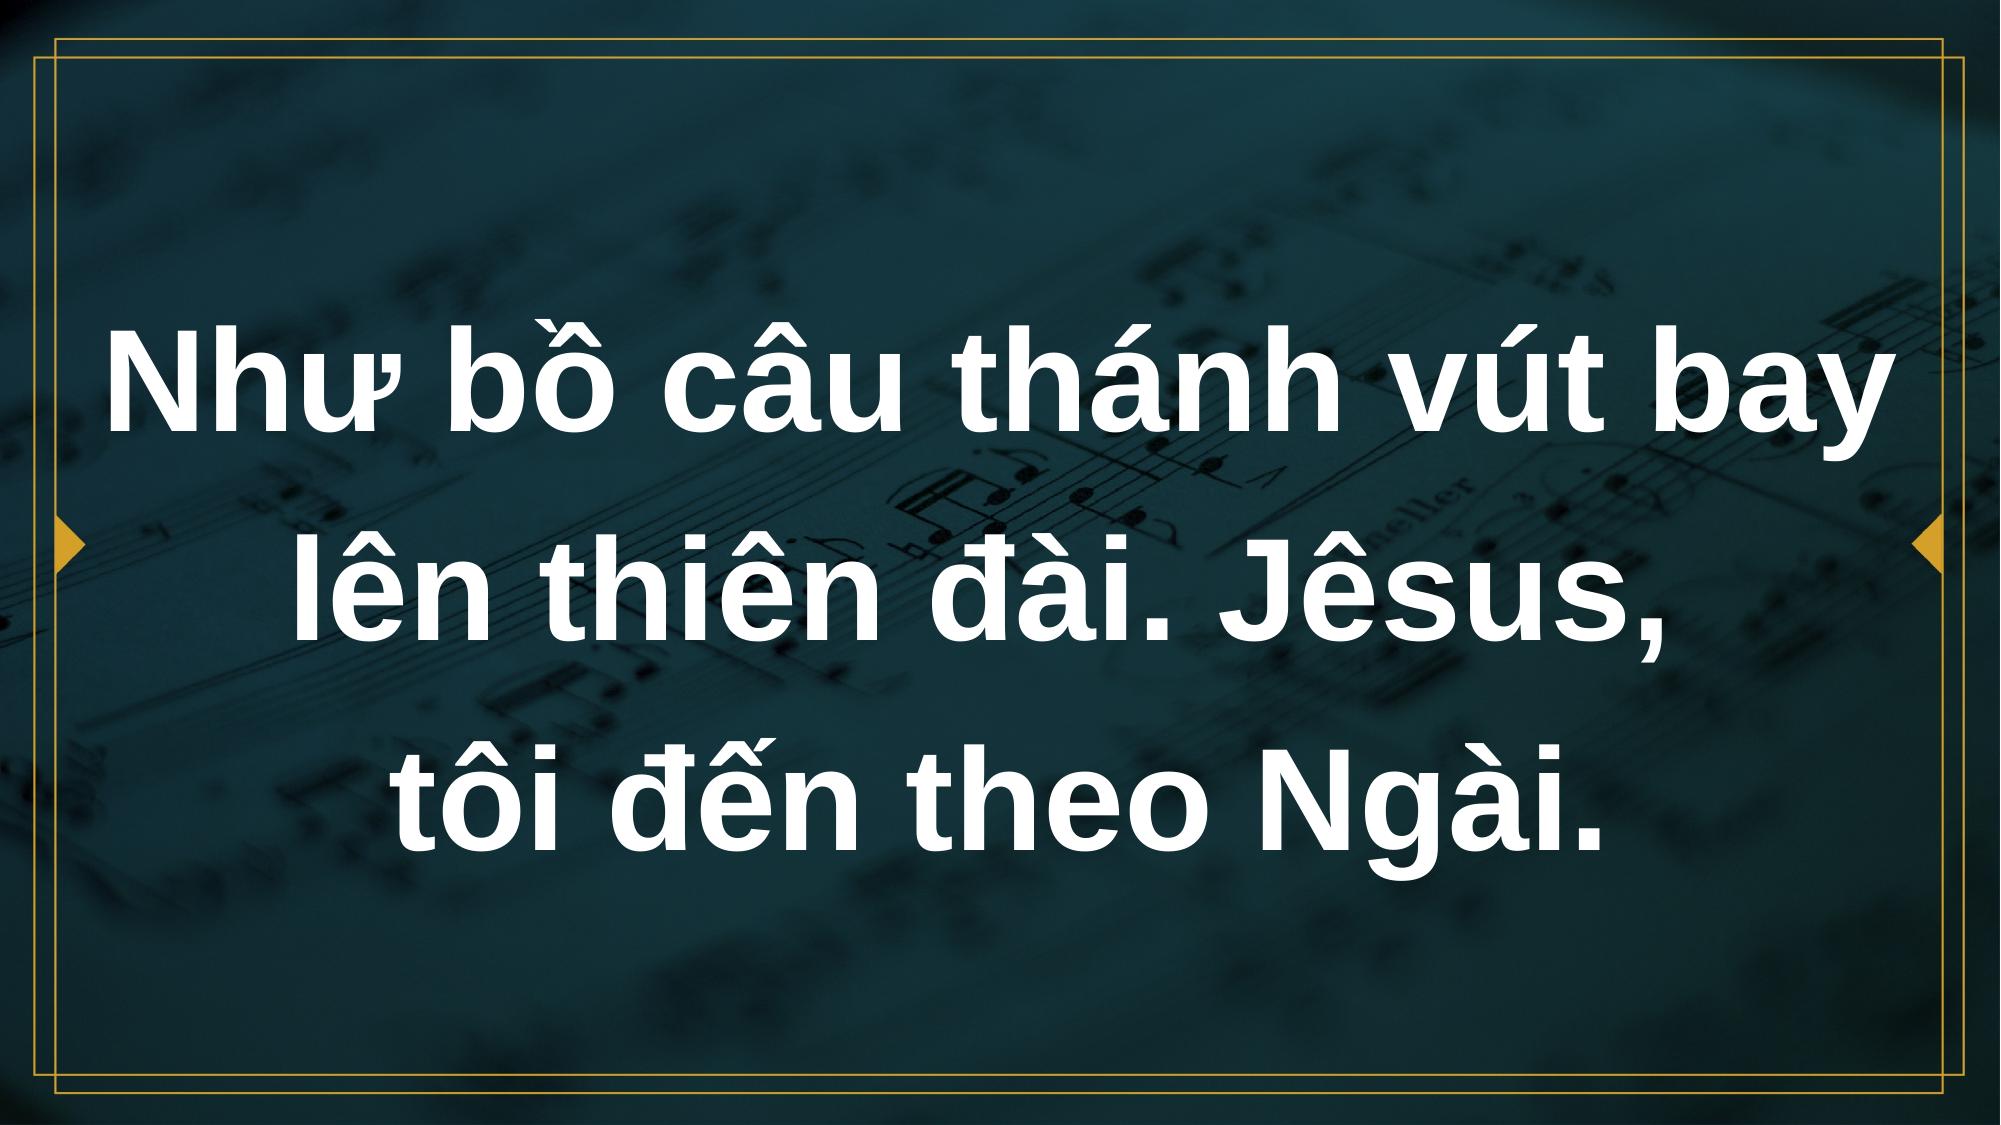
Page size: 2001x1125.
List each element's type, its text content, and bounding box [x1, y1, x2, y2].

picture [0, 0, 2000, 1125]
title Như bồ câu thánh vút bay lên thiên đài. Jêsus, tôi đến theo Ngài. [55, 53, 1945, 1077]
